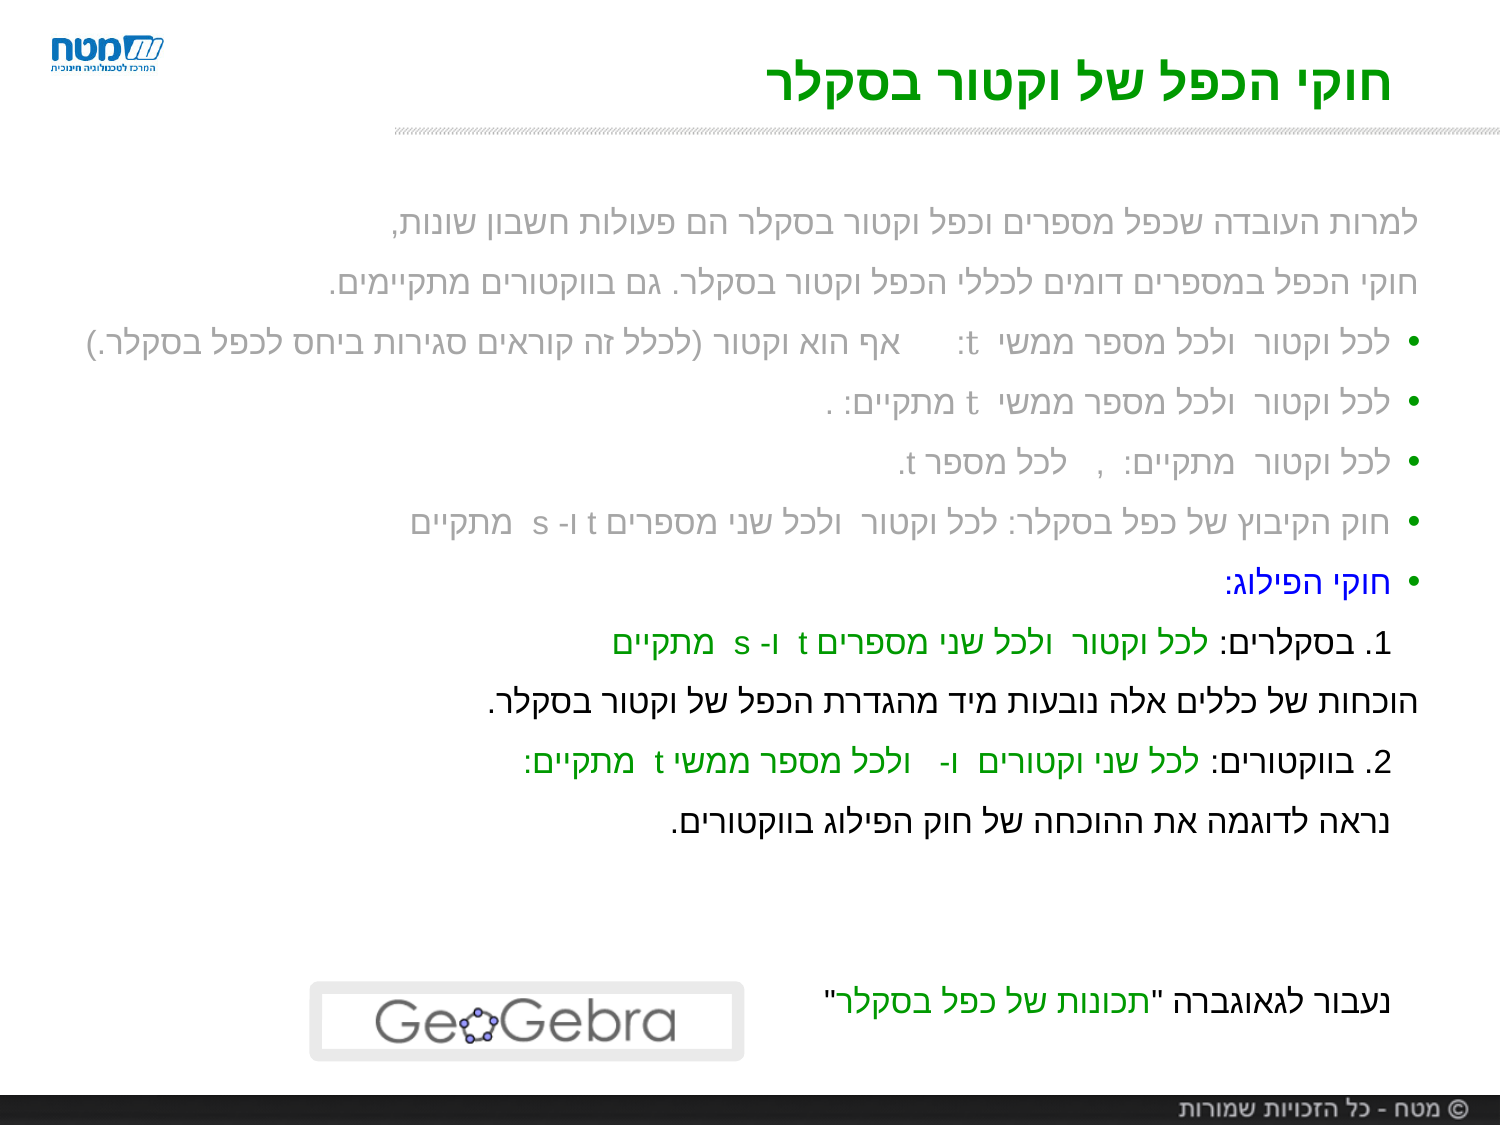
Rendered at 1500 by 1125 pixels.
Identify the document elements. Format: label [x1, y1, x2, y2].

picture [41, 31, 165, 79]
picture [395, 125, 1500, 139]
picture [315, 987, 739, 1056]
text_box [148, 51, 1409, 111]
